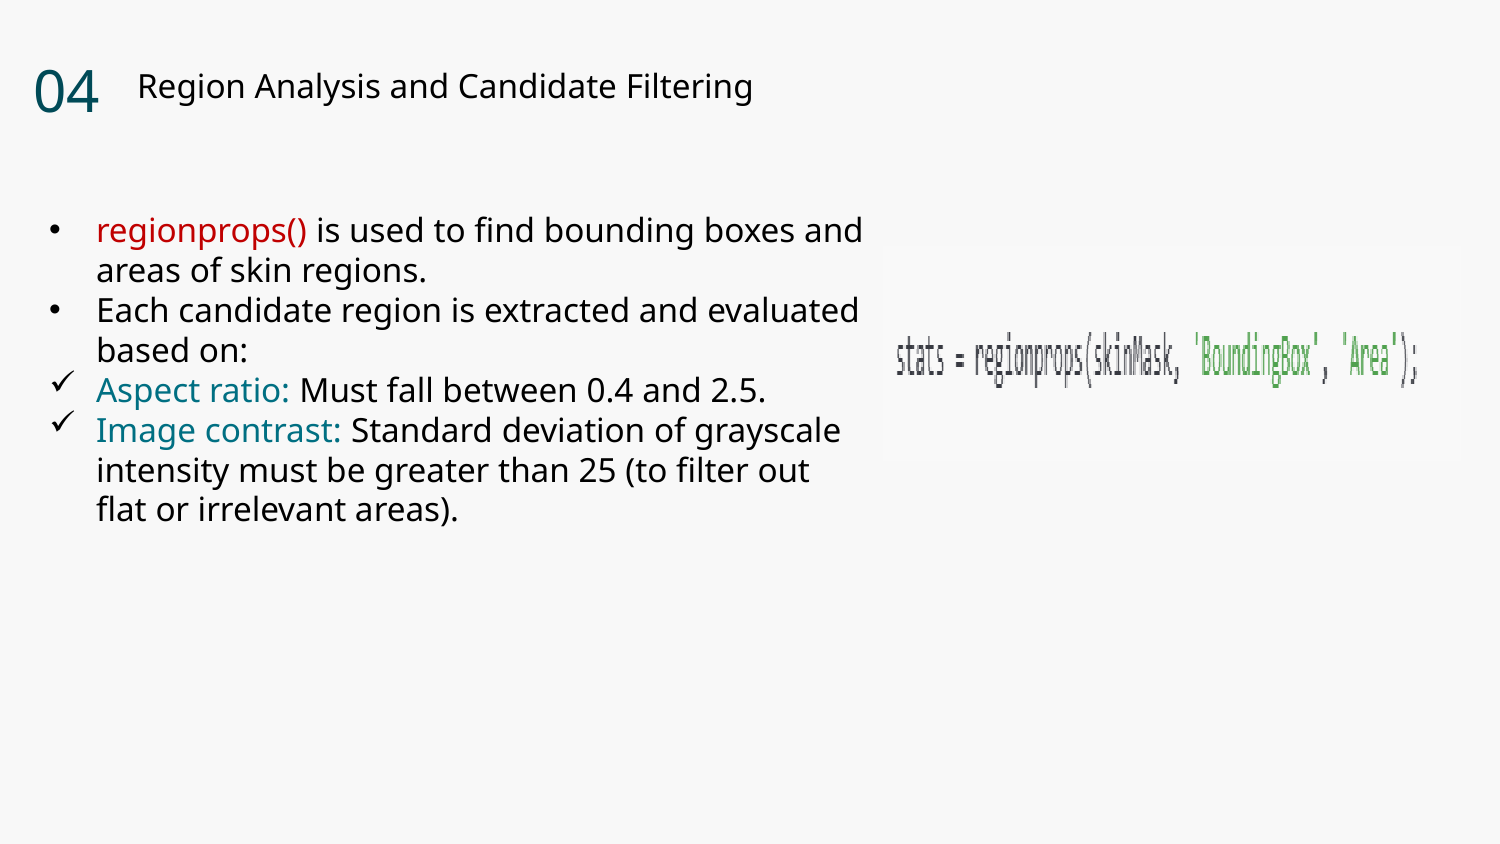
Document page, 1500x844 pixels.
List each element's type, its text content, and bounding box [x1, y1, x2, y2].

text_box 04 [18, 46, 137, 132]
text_box Region Analysis and Candidate Filtering [137, 58, 818, 113]
picture [882, 245, 1462, 461]
text_box regionprops() is used to find bounding boxes and areas of skin regions. Each candidate region is extracted and evaluated based on: Aspect ratio: Must fall between 0.4 and 2.5. Image contrast: Standard deviation of grayscale intensity must be greater than 25 (to filter out flat or irrelevant areas). [34, 201, 883, 536]
